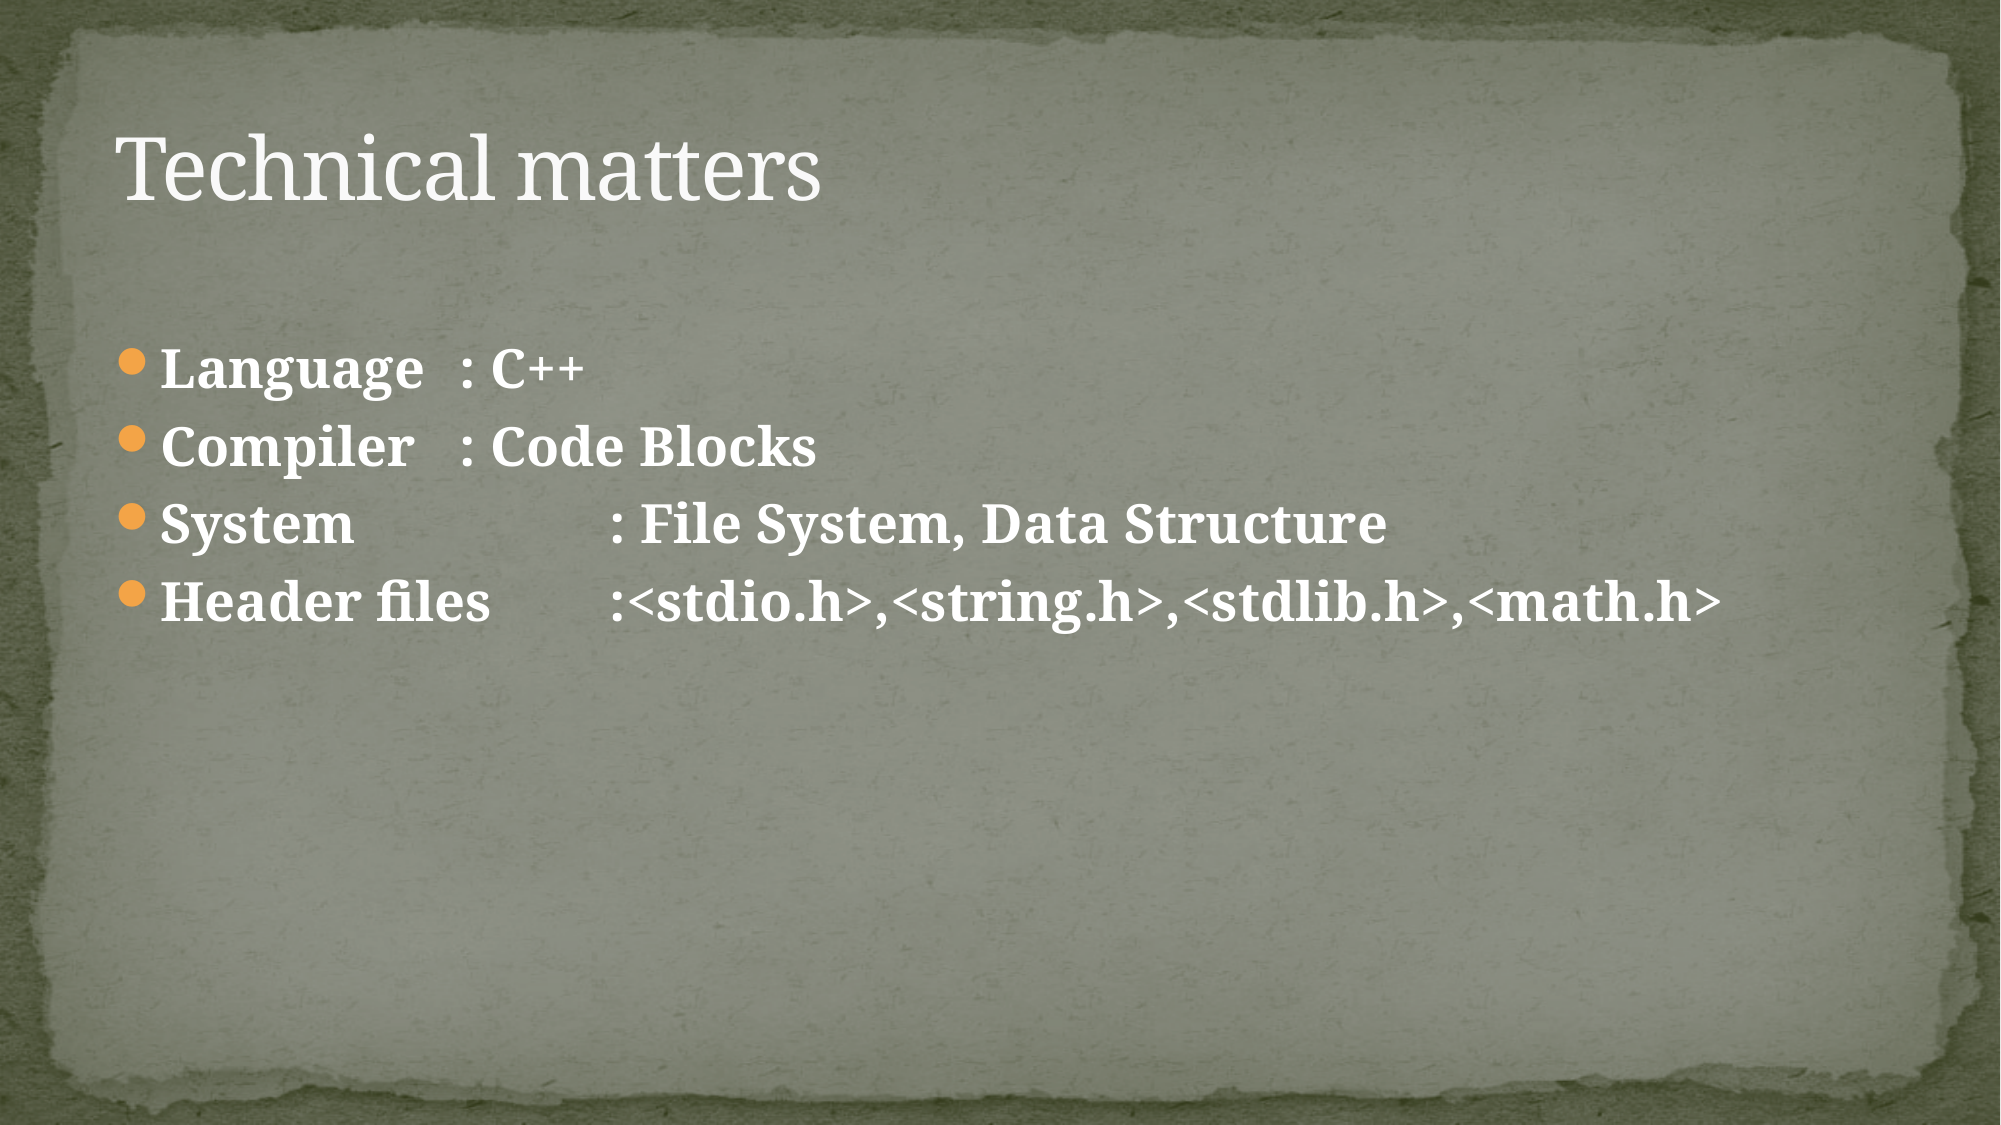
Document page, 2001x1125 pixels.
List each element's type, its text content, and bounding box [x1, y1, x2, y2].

title Technical matters [99, 24, 1900, 225]
list Language : C++ Compiler : Code Blocks System : File System, Data Structure Header files :<stdio.h>,<string.h>,<stdlib.h>,<math.h> [99, 249, 1900, 1000]
